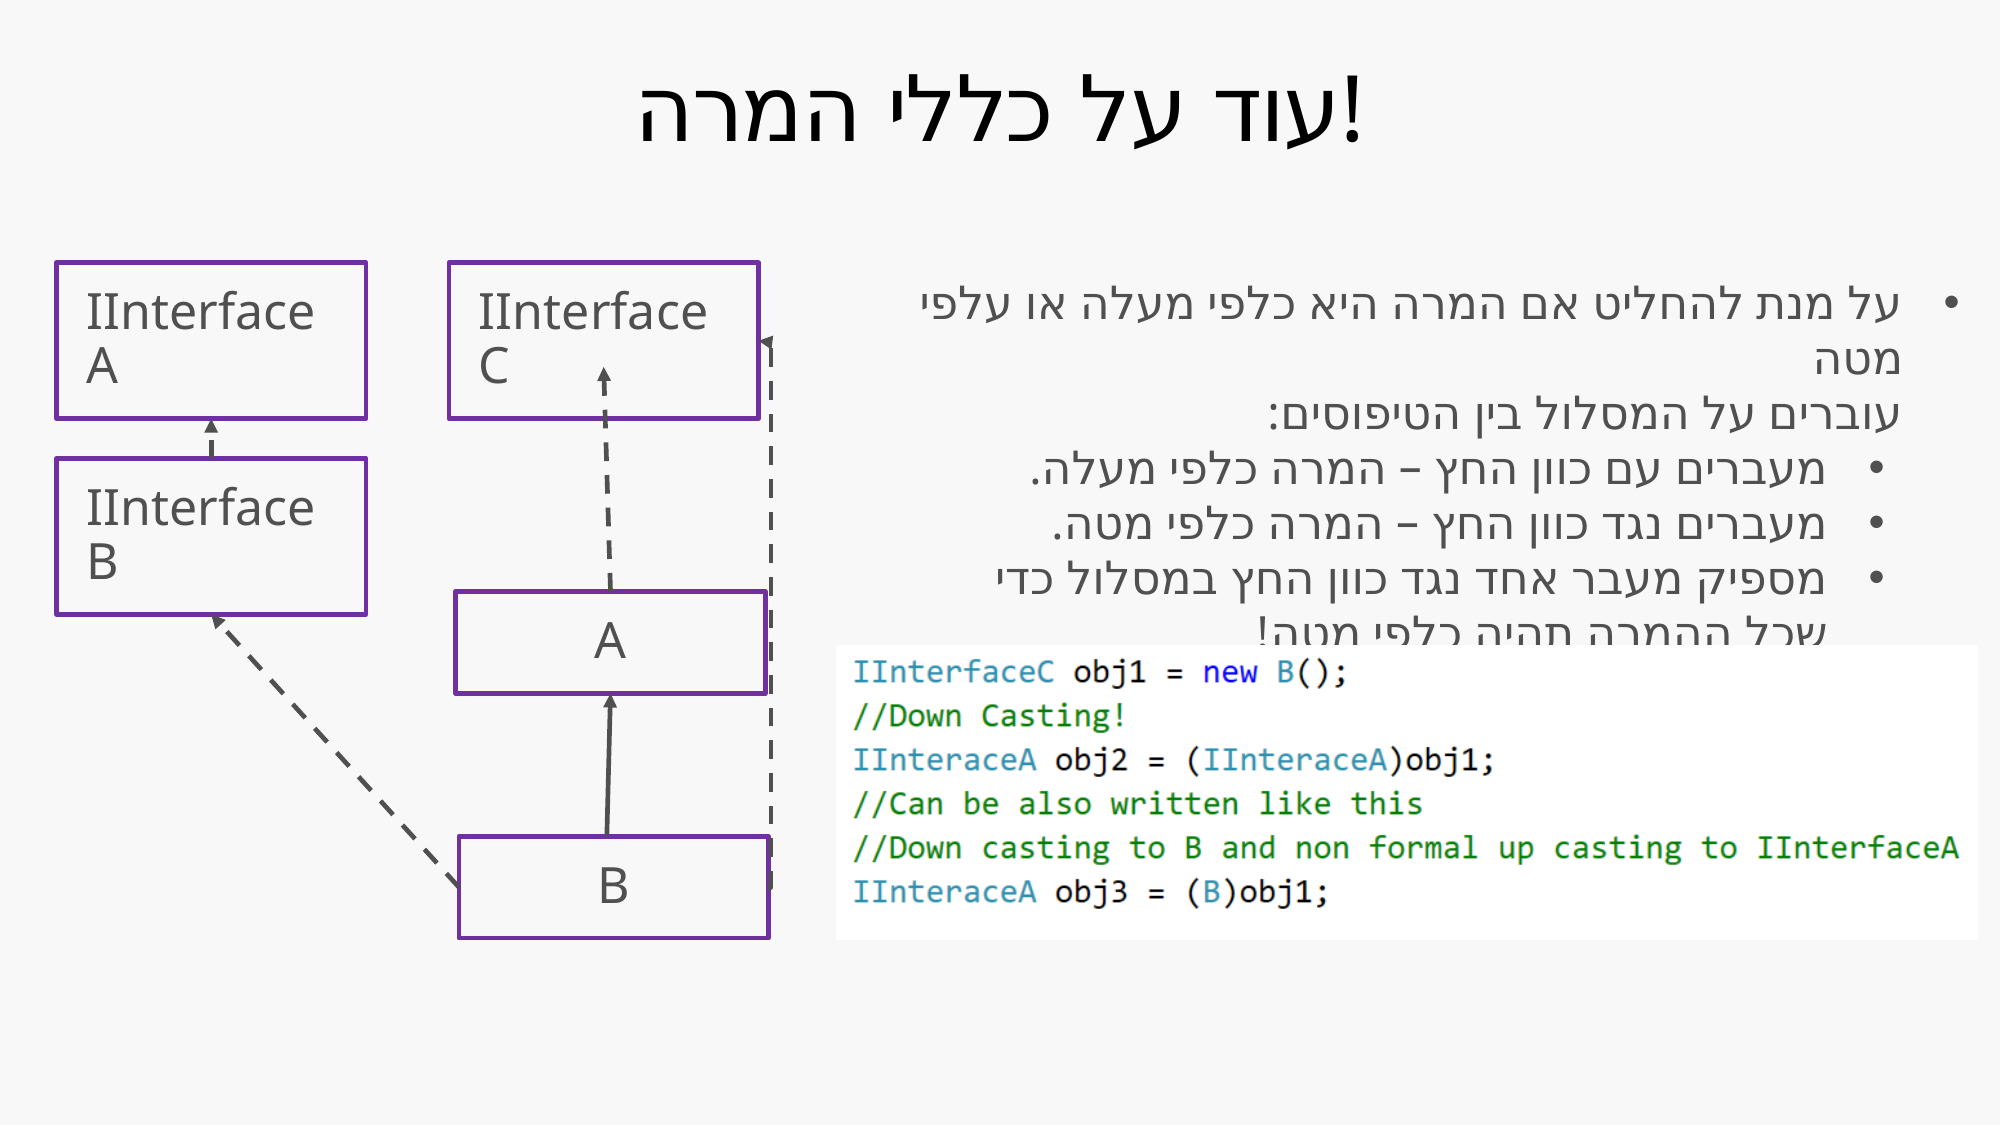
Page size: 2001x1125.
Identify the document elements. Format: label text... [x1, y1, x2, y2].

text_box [210, 561, 460, 889]
text_box IInterfaceB [56, 458, 366, 615]
text_box B [458, 836, 769, 939]
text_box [606, 694, 611, 837]
text_box A [460, 591, 758, 694]
picture [835, 644, 1978, 940]
text_box על מנת להחליט אם המרה היא כלפי מעלה או עלפי מטה עוברים על המסלול בין הטיפוסים: מעברים עם כוון החץ – המרה כלפי מעלה. מעברים נגד כוון החץ – המרה כלפי מטה. מספיק מעבר אחד נגד כוון החץ במסלול כדי שכל ההמרה תהיה כלפי מטה! [880, 250, 1989, 683]
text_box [603, 366, 611, 592]
title עוד על כללי המרה! [0, 47, 2000, 196]
text_box IInterfaceA [56, 262, 366, 419]
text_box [758, 314, 769, 889]
text_box IInterfaceC [448, 262, 759, 419]
